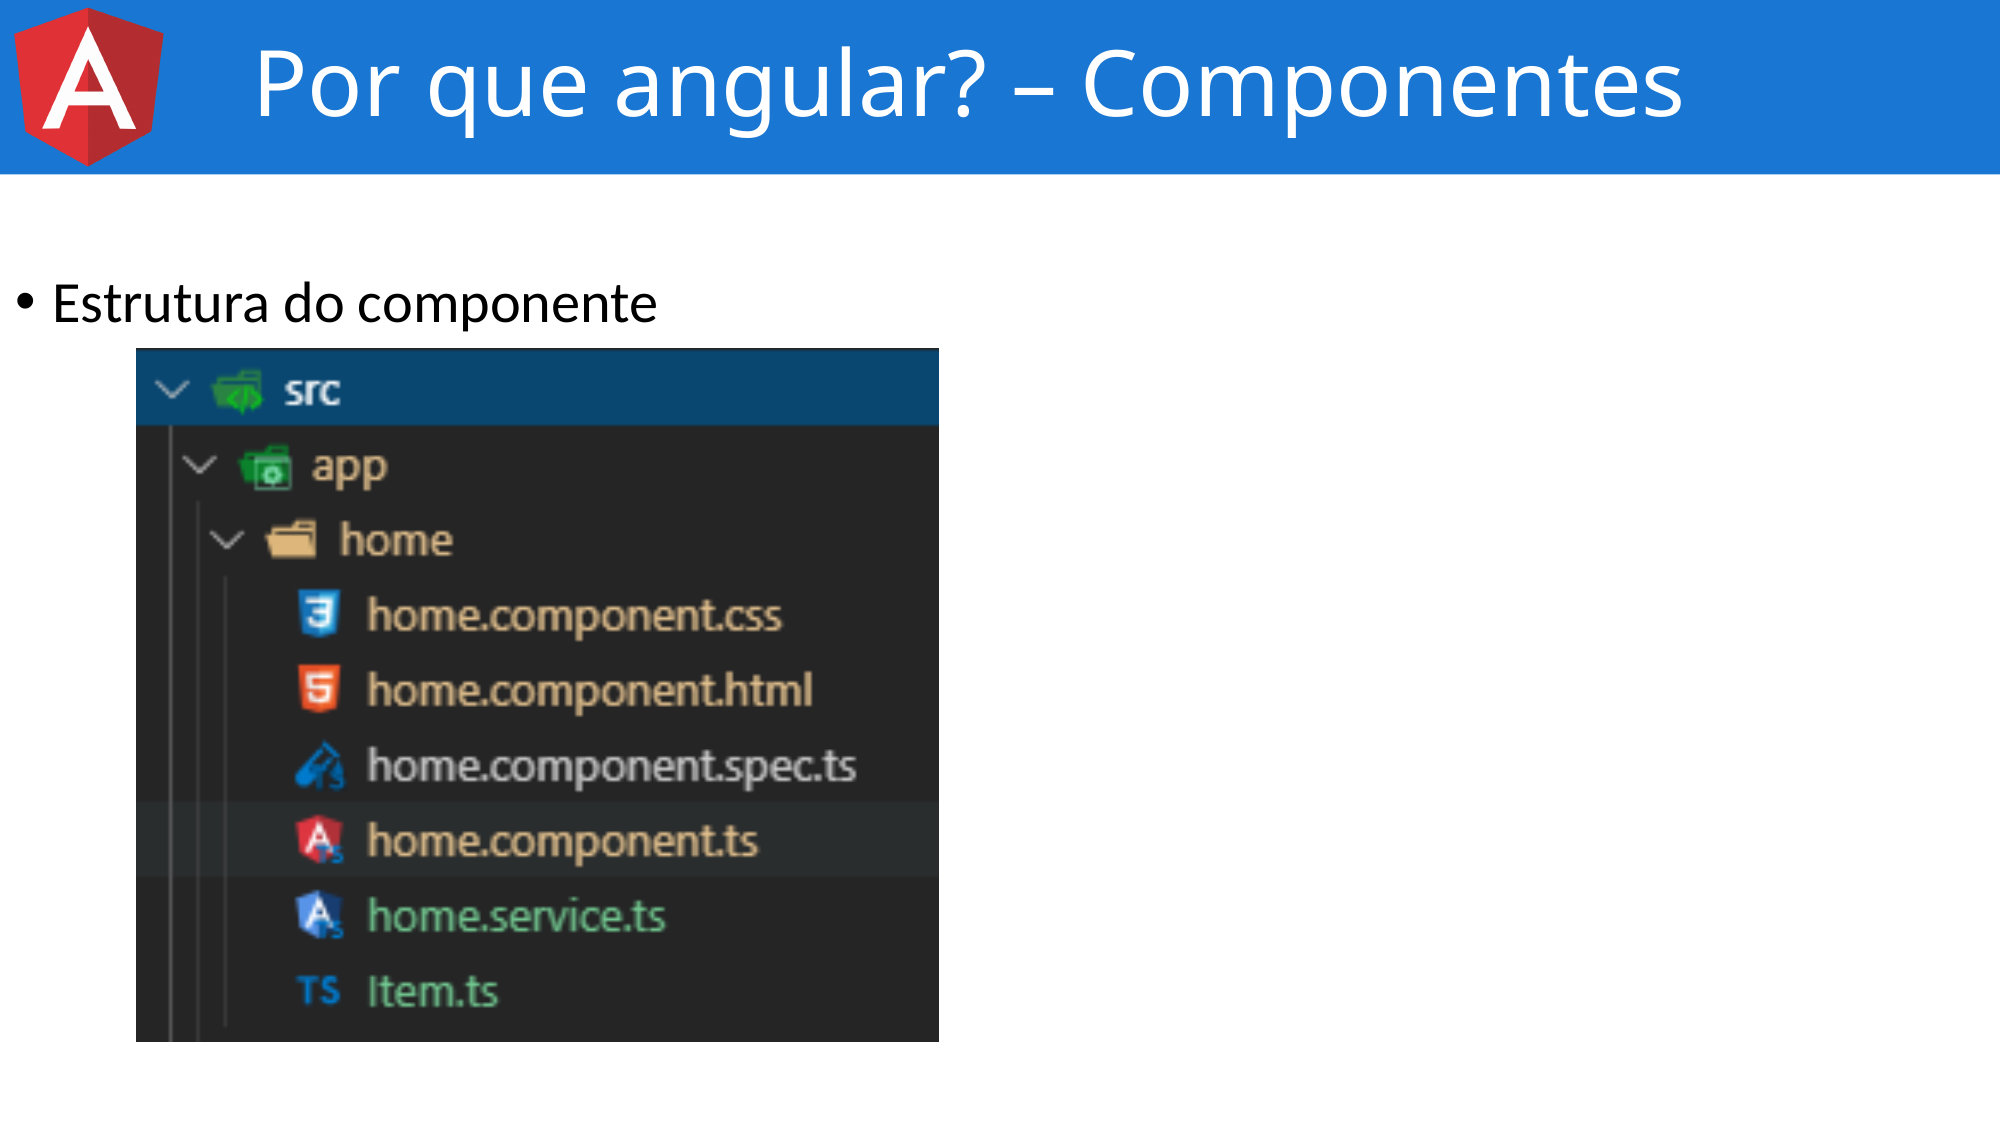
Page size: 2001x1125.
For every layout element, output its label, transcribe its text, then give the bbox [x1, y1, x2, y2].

list Estrutura do componente [0, 174, 2000, 1125]
picture [136, 348, 939, 1042]
title Por que angular? – Componentes [0, 0, 2000, 174]
picture [14, 7, 164, 167]
